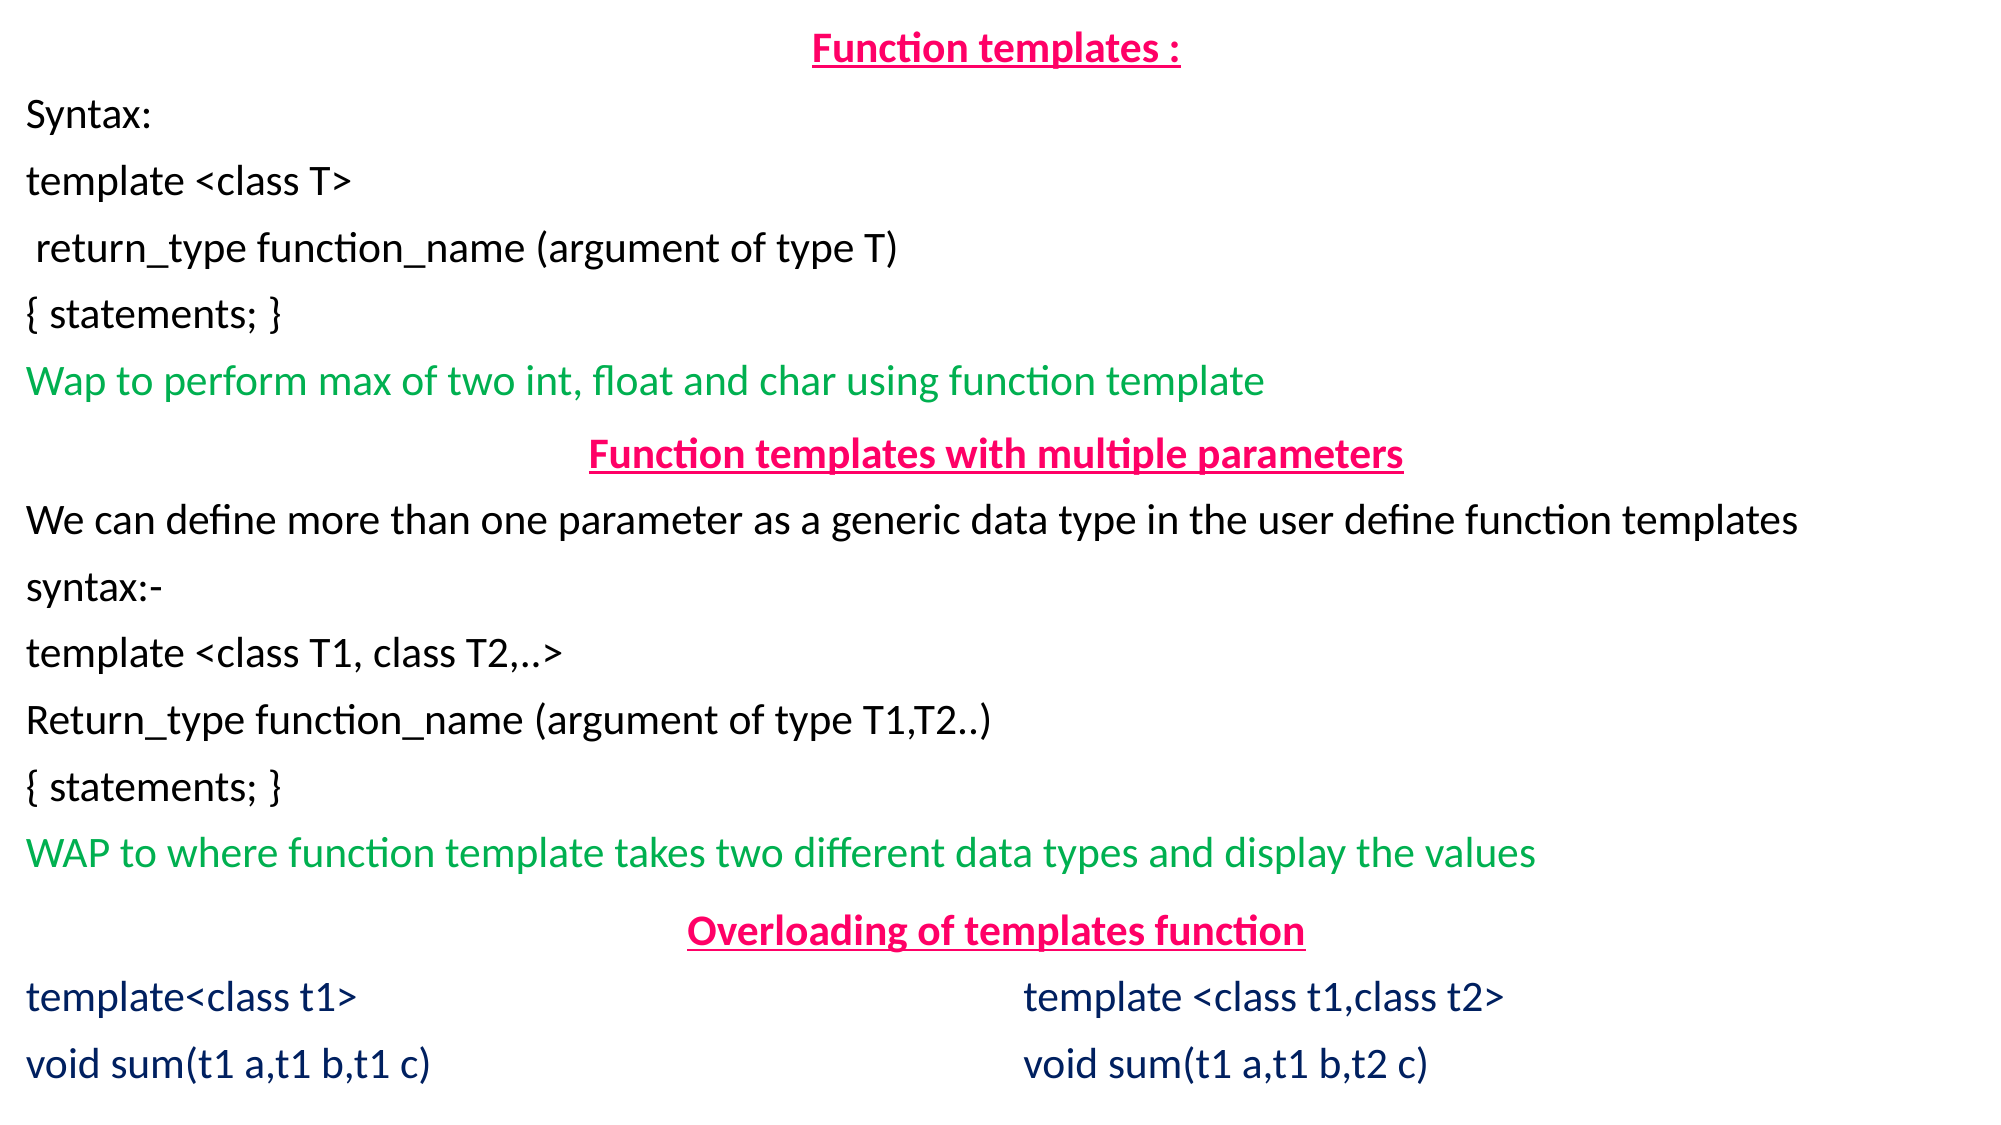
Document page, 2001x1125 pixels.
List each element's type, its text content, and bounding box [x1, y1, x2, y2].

subtitle Function templates : Syntax: template <class T> return_type function_name (argument of type T) { statements; } Wap to perform max of two int, float and char using function template Function templates with multiple parameters We can define more than one parameter as a generic data type in the user define function templates syntax:- template <class T1, class T2,..> Return_type function_name (argument of type T1,T2..) { statements; } WAP to where function template takes two different data types and display the values Overloading of templates function template<class t1> template <class t1,class t2> void sum(t1 a,t1 b,t1 c) void sum(t1 a,t1 b,t2 c) [10, 17, 1983, 1105]
